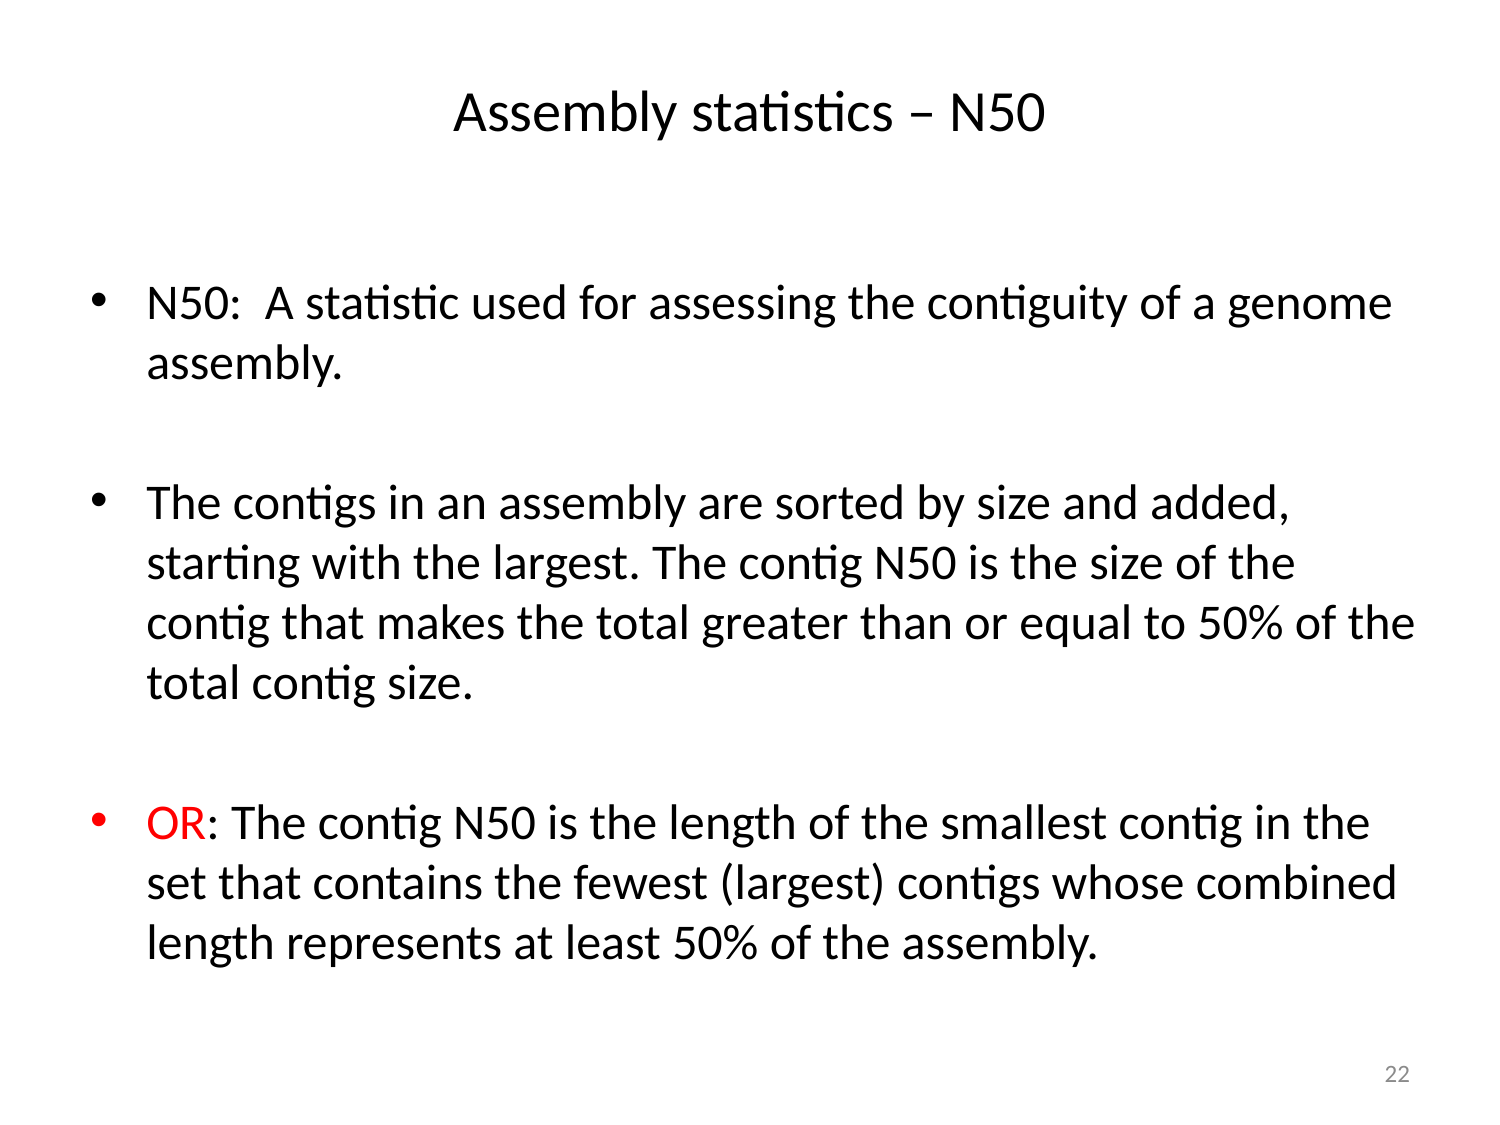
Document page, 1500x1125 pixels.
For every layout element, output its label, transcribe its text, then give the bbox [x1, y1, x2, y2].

slide_number 22 [1074, 1042, 1425, 1103]
title Assembly statistics – N50 [75, 45, 1425, 172]
list N50: A statistic used for assessing the contiguity of a genome assembly. The contigs in an assembly are sorted by size and added, starting with the largest. The contig N50 is the size of the contig that makes the total greater than or equal to 50% of the total contig size. OR: The contig N50 is the length of the smallest contig in the set that contains the fewest (largest) contigs whose combined length represents at least 50% of the assembly. [75, 262, 1438, 1023]
